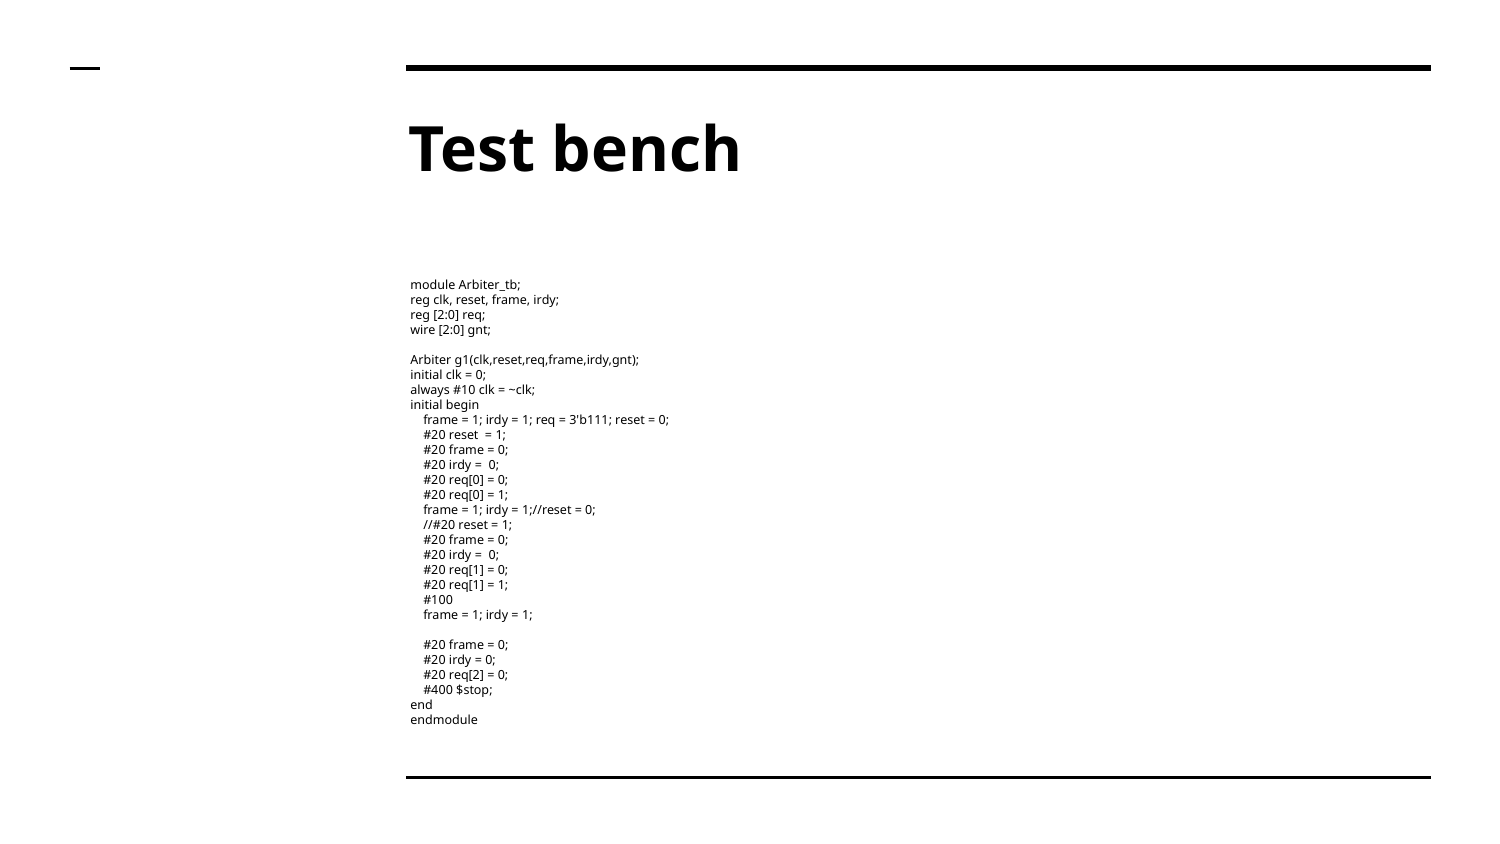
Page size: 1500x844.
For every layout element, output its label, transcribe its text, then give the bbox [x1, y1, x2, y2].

title Test bench [393, 94, 1431, 199]
list module Arbiter_tb; reg clk, reset, frame, irdy; reg [2:0] req; wire [2:0] gnt; Arbiter g1(clk,reset,req,frame,irdy,gnt); initial clk = 0; always #10 clk = ~clk; initial begin frame = 1; irdy = 1; req = 3'b111; reset = 0; #20 reset = 1; #20 frame = 0; #20 irdy = 0; #20 req[0] = 0; #20 req[0] = 1; frame = 1; irdy = 1;//reset = 0; //#20 reset = 1; #20 frame = 0; #20 irdy = 0; #20 req[1] = 0; #20 req[1] = 1; #100 frame = 1; irdy = 1; #20 frame = 0; #20 irdy = 0; #20 req[2] = 0; #400 $stop; end endmodule [395, 261, 1433, 755]
